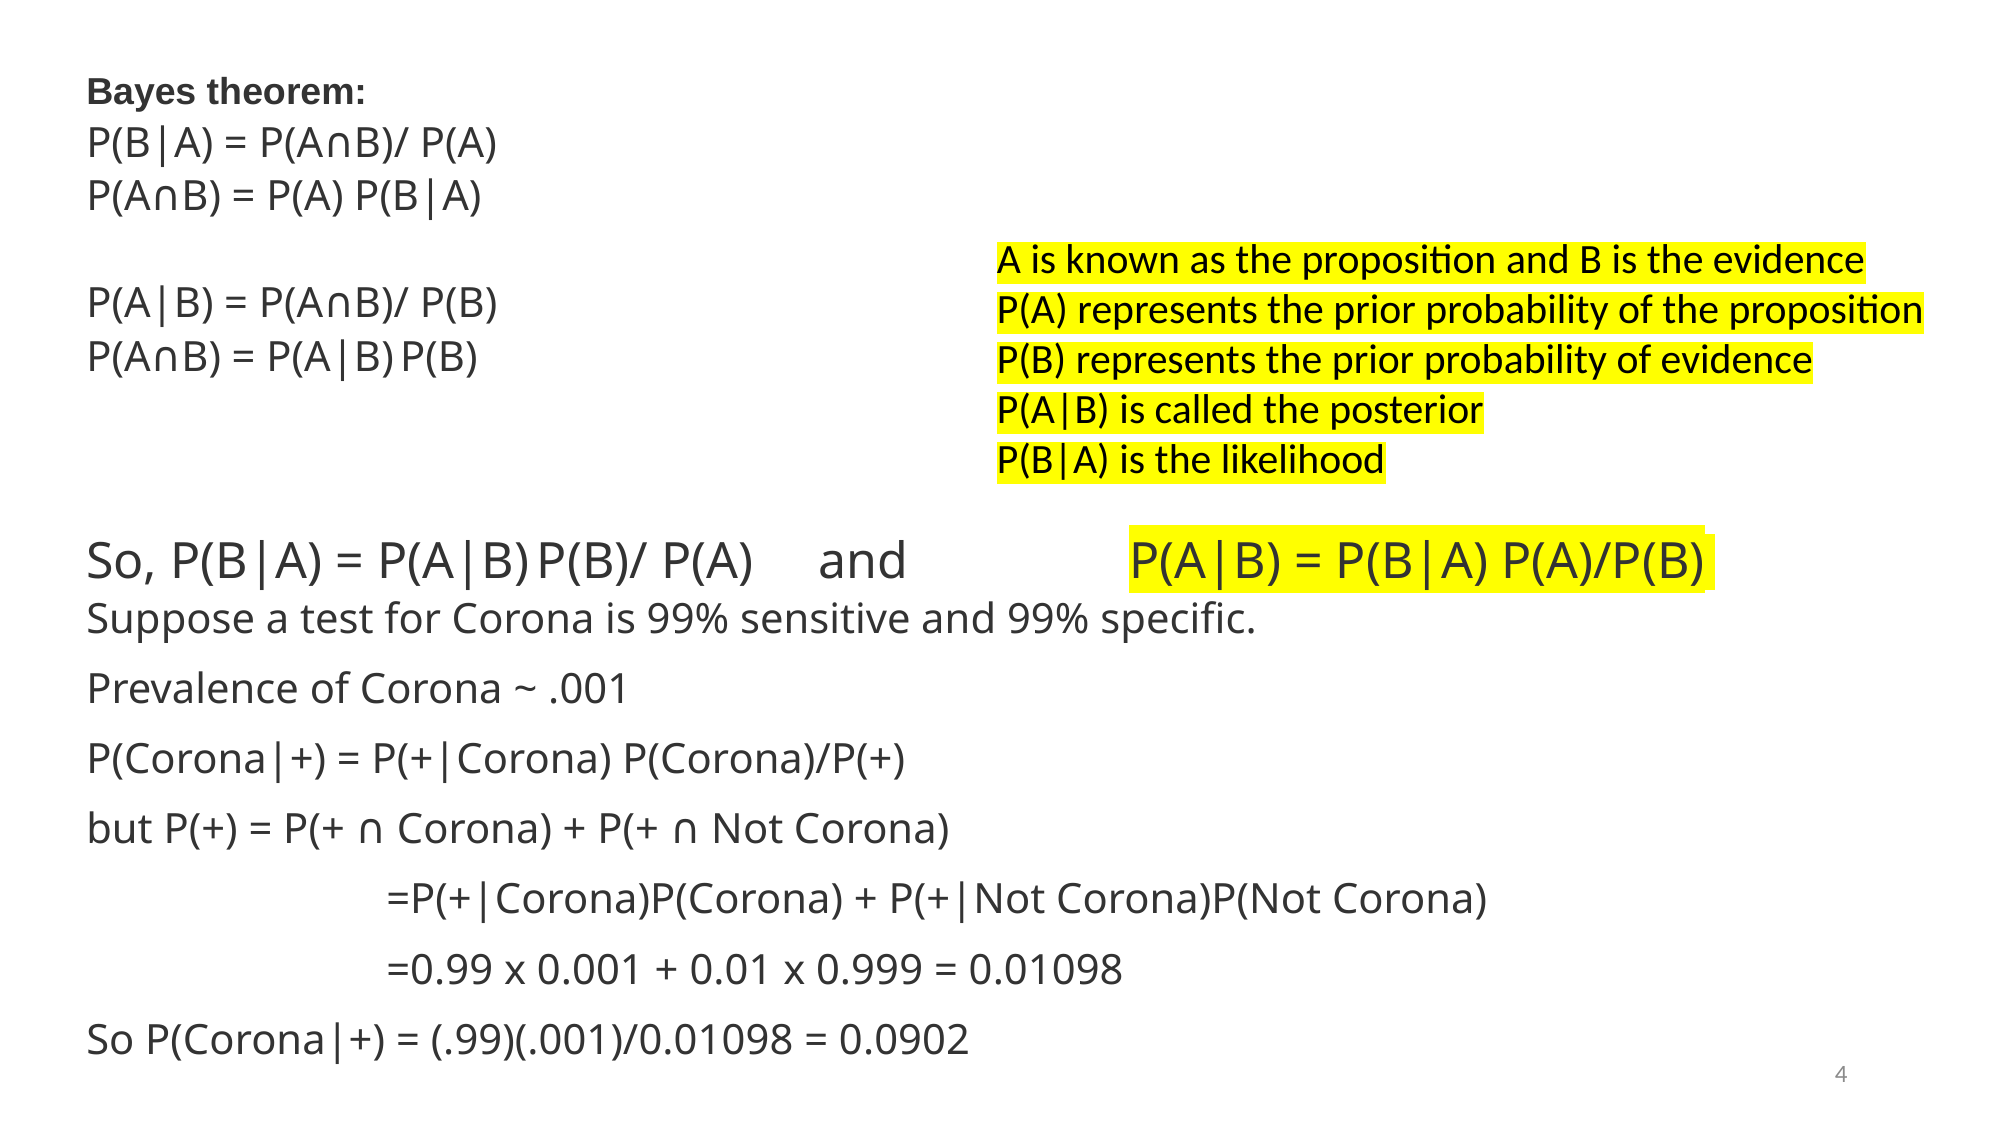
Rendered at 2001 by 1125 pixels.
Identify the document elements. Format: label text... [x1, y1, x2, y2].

text_box A is known as the proposition and B is the evidence P(A) represents the prior probability of the proposition P(B) represents the prior probability of evidence P(A|B) is called the posterior P(B|A) is the likelihood [982, 223, 1949, 489]
slide_number 4 [1412, 1070, 1863, 1103]
text_box Bayes theorem: P(B|A) = P(A∩B)/ P(A) P(A∩B) = P(A) P(B|A) P(A|B) = P(A∩B)/ P(B) P(A∩B) = P(A|B) P(B) So, P(B|A) = P(A|B) P(B)/ P(A) and P(A|B) = P(B|A) P(A)/P(B) Suppose a test for Corona is 99% sensitive and 99% specific. Prevalence of Corona ~ .001 P(Corona|+) = P(+|Corona) P(Corona)/P(+) but P(+) = P(+ ∩ Corona) + P(+ ∩ Not Corona) =P(+|Corona)P(Corona) + P(+|Not Corona)P(Not Corona) =0.99 x 0.001 + 0.01 x 0.999 = 0.01098 So P(Corona|+) = (.99)(.001)/0.01098 = 0.0902 [71, 56, 1949, 1070]
